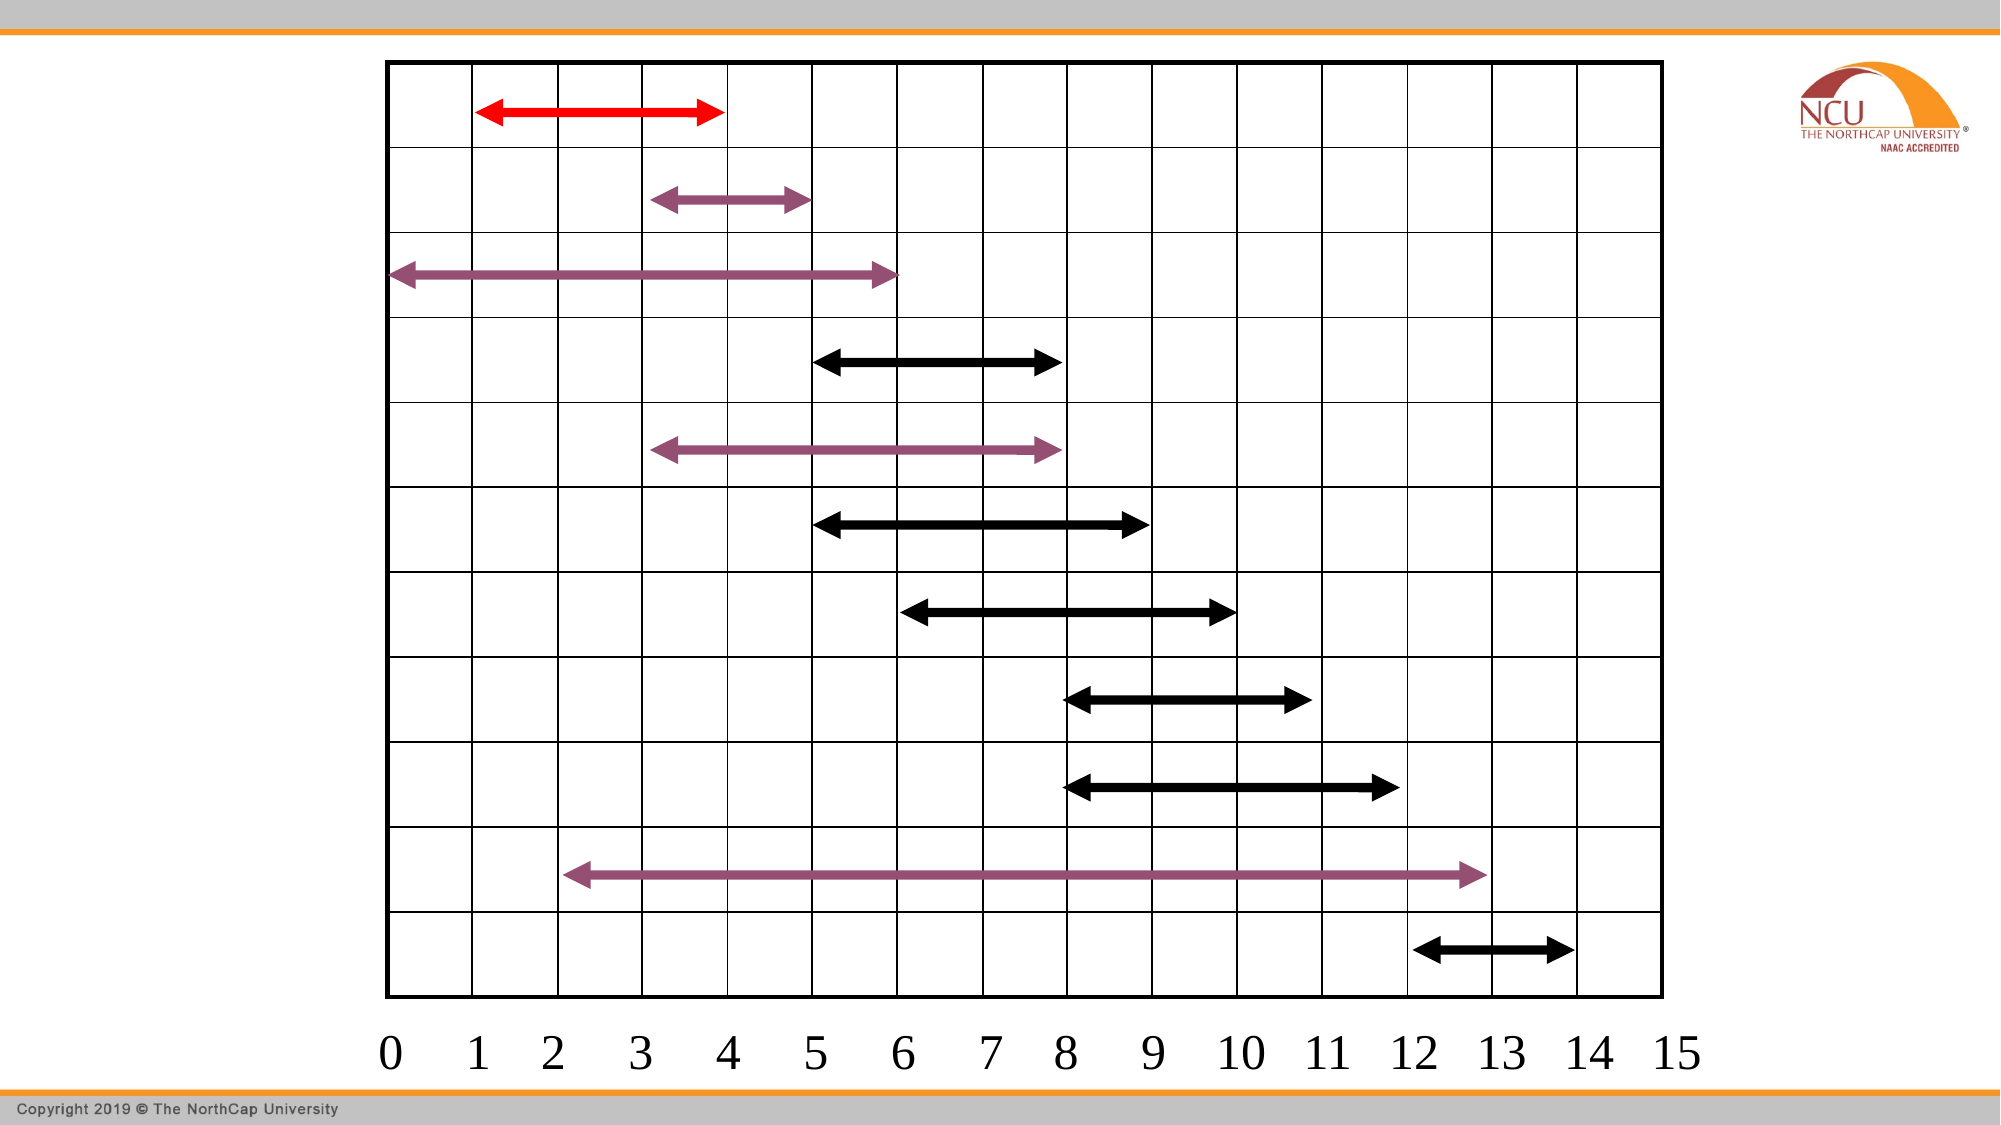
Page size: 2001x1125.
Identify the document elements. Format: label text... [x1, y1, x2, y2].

table_cell [728, 403, 811, 449]
table_cell [1068, 233, 1151, 317]
table_cell [390, 148, 471, 232]
table_cell [643, 318, 727, 402]
table_header [1238, 65, 1321, 147]
table_cell [390, 276, 471, 317]
table_cell [1153, 658, 1236, 699]
table_cell [1238, 828, 1321, 874]
table_cell [984, 743, 1066, 826]
table_cell [1493, 403, 1576, 486]
table_cell [1153, 488, 1236, 571]
table_cell [898, 318, 982, 362]
table_cell [390, 743, 471, 826]
table_cell [1408, 743, 1491, 826]
text_box [474, 106, 725, 119]
table_cell [1578, 658, 1660, 741]
table_cell [1068, 828, 1151, 874]
table_cell [559, 828, 641, 911]
table_cell [559, 148, 641, 232]
table_cell [473, 828, 557, 911]
table_header [813, 65, 896, 147]
table_cell [1068, 488, 1151, 571]
table_cell [1153, 701, 1236, 741]
table_cell [898, 148, 982, 232]
table_cell [1068, 701, 1151, 741]
table_cell [1153, 828, 1236, 874]
table_cell [1493, 318, 1576, 402]
table_cell [813, 148, 896, 232]
table_cell [984, 148, 1066, 232]
table_cell [1323, 403, 1407, 486]
table_cell [1238, 488, 1321, 571]
table_cell [473, 148, 557, 232]
table_cell [984, 613, 1066, 656]
table_cell [728, 828, 811, 874]
table_cell [1408, 658, 1491, 741]
table_cell [1068, 573, 1151, 612]
table_cell [1408, 573, 1491, 656]
table_cell [643, 913, 727, 995]
table_cell [1578, 318, 1660, 402]
table_cell [1578, 828, 1660, 911]
table_cell [813, 658, 896, 741]
table_header [1153, 65, 1236, 147]
table_cell [1493, 573, 1576, 656]
table_cell [728, 573, 811, 656]
table_cell [984, 526, 1066, 571]
table_cell [643, 148, 727, 232]
table_cell [1068, 876, 1151, 911]
table_cell [1238, 233, 1321, 317]
table_cell [813, 451, 896, 486]
table_cell [728, 658, 811, 741]
table_cell [898, 363, 982, 402]
table_cell [728, 743, 811, 826]
text_box [900, 606, 1238, 619]
table_cell [1323, 743, 1407, 826]
table_cell [898, 876, 982, 911]
table_header [1578, 65, 1660, 147]
table_cell [390, 233, 471, 274]
table_cell [1408, 148, 1491, 232]
table_cell [898, 573, 982, 656]
table_cell [813, 913, 896, 995]
table_cell [473, 488, 557, 571]
table_cell [1493, 951, 1576, 995]
text_box [649, 443, 1063, 457]
table_cell [1153, 573, 1236, 612]
table_cell [1323, 488, 1407, 571]
table_cell [1408, 318, 1491, 402]
table_cell [898, 488, 982, 524]
table_cell [1153, 403, 1236, 486]
table_cell [643, 658, 727, 741]
table_cell [559, 276, 641, 317]
table_header [984, 65, 1066, 147]
table_cell [898, 828, 982, 874]
table_cell [1238, 743, 1321, 787]
table_cell [984, 876, 1066, 911]
table_cell [984, 828, 1066, 874]
table_cell [898, 233, 982, 317]
table_cell [559, 743, 641, 826]
table_cell [1068, 743, 1151, 787]
table_cell [473, 403, 557, 486]
table_cell [390, 913, 471, 995]
table_cell [898, 451, 982, 486]
table_header [559, 65, 641, 112]
table_cell [1153, 788, 1236, 826]
table_cell [1068, 403, 1151, 486]
table_cell [728, 913, 811, 995]
table_cell [1238, 913, 1321, 995]
table_cell [1068, 148, 1151, 232]
table_cell [1578, 488, 1660, 571]
table_cell [898, 403, 982, 449]
table_header [898, 65, 982, 147]
table_cell [1493, 233, 1576, 317]
table_cell [728, 233, 811, 274]
table_cell [559, 233, 641, 274]
table_cell [1408, 828, 1491, 911]
table_cell [1578, 573, 1660, 656]
table_cell [984, 488, 1066, 524]
text_box [1062, 693, 1313, 707]
table_cell [559, 913, 641, 995]
table_cell [390, 658, 471, 741]
table_cell [1493, 658, 1576, 741]
table_cell [1493, 913, 1576, 950]
table_cell [1068, 788, 1151, 826]
table_cell [473, 743, 557, 826]
table_cell [984, 233, 1066, 317]
table_cell [813, 276, 896, 317]
table_cell [1578, 403, 1660, 486]
table_cell [643, 276, 727, 317]
table_cell [1408, 403, 1491, 486]
table_cell [1578, 148, 1660, 232]
table_cell [1068, 613, 1151, 656]
table_cell [559, 318, 641, 402]
text_box [1062, 781, 1400, 794]
table_cell [984, 318, 1066, 402]
table_cell [728, 276, 811, 317]
table_cell [1153, 318, 1236, 402]
table_cell [390, 488, 471, 571]
table_cell [473, 573, 557, 656]
table_cell [813, 488, 896, 524]
table_cell [1323, 233, 1407, 317]
text_box [562, 868, 1488, 882]
table_header [1493, 65, 1576, 147]
table_cell [898, 526, 982, 571]
table_cell [1153, 913, 1236, 995]
text_box [812, 518, 1150, 532]
picture [0, 0, 2000, 1125]
table_cell [643, 233, 727, 274]
table_cell [813, 403, 896, 449]
table_cell [1408, 233, 1491, 317]
table_cell [1408, 913, 1491, 995]
table_cell [1323, 658, 1407, 741]
table_cell [559, 488, 641, 571]
table_header [728, 65, 811, 147]
text_box 0 1 2 3 4 5 6 7 8 9 10 11 12 13 14 15 [363, 1012, 1717, 1088]
table_header [390, 65, 471, 147]
table_cell [1578, 233, 1660, 317]
table_cell [898, 913, 982, 995]
table_cell [728, 148, 811, 199]
table_cell [1493, 828, 1576, 911]
table_cell [390, 828, 471, 911]
table_header [643, 65, 727, 147]
table_cell [1408, 488, 1491, 571]
table_cell [1153, 876, 1236, 911]
table_cell [643, 488, 727, 571]
table_cell [1238, 148, 1321, 232]
table_cell [728, 451, 811, 486]
table_cell [1068, 658, 1151, 699]
text_box [649, 193, 813, 207]
table_cell [1153, 743, 1236, 787]
table_cell [1238, 573, 1321, 656]
table_header [473, 65, 557, 147]
table_cell [898, 658, 982, 741]
table_cell [813, 526, 896, 571]
table_cell [390, 573, 471, 656]
table_header [1068, 65, 1151, 147]
table_cell [1323, 573, 1407, 656]
table_cell [813, 363, 896, 402]
table_cell [984, 573, 1066, 612]
table_cell [984, 403, 1066, 486]
table_cell [1068, 913, 1151, 995]
table_cell [728, 488, 811, 571]
table_cell [559, 658, 641, 741]
table_cell [643, 403, 727, 486]
table_cell [813, 318, 896, 362]
table_cell [559, 403, 641, 486]
table_header [1408, 65, 1491, 147]
table_cell [1578, 913, 1660, 995]
table_cell [1238, 403, 1321, 486]
table_cell [473, 318, 557, 402]
table_cell [473, 233, 557, 274]
table_cell [390, 403, 471, 486]
table_header [1323, 65, 1407, 147]
table_cell [1323, 828, 1407, 874]
table_cell [643, 573, 727, 656]
table_cell [643, 876, 727, 911]
table_cell [728, 201, 811, 232]
text_box [387, 268, 901, 282]
table_cell [1493, 488, 1576, 571]
table_cell [1238, 876, 1321, 911]
table_cell [1323, 148, 1407, 232]
table_cell [813, 876, 896, 911]
table_cell [1238, 318, 1321, 402]
text_box [1412, 943, 1576, 957]
table_cell [728, 318, 811, 402]
table_cell [1578, 743, 1660, 826]
table_cell [643, 828, 727, 874]
table_cell [390, 318, 471, 402]
table_cell [473, 658, 557, 741]
table_cell [1238, 658, 1321, 741]
table_cell [984, 913, 1066, 995]
table_cell [1153, 613, 1236, 656]
table_cell [1323, 318, 1407, 402]
table_cell [1323, 913, 1407, 995]
table_cell [813, 573, 896, 656]
table_cell [1493, 148, 1576, 232]
table_cell [898, 743, 982, 826]
table_cell [1323, 876, 1407, 911]
text_box [812, 356, 1063, 369]
table_header [559, 113, 641, 147]
table_cell [813, 828, 896, 874]
table_cell [1068, 318, 1151, 402]
table_cell [1493, 743, 1576, 826]
table_cell [728, 876, 811, 911]
table_cell [1238, 788, 1321, 826]
table_cell [1153, 148, 1236, 232]
table_cell [1153, 233, 1236, 317]
table_cell [559, 573, 641, 656]
table_cell [984, 658, 1066, 741]
table_cell [473, 913, 557, 995]
table_cell [643, 743, 727, 826]
table_cell [813, 233, 896, 274]
table_cell [813, 743, 896, 826]
table_cell [473, 276, 557, 317]
